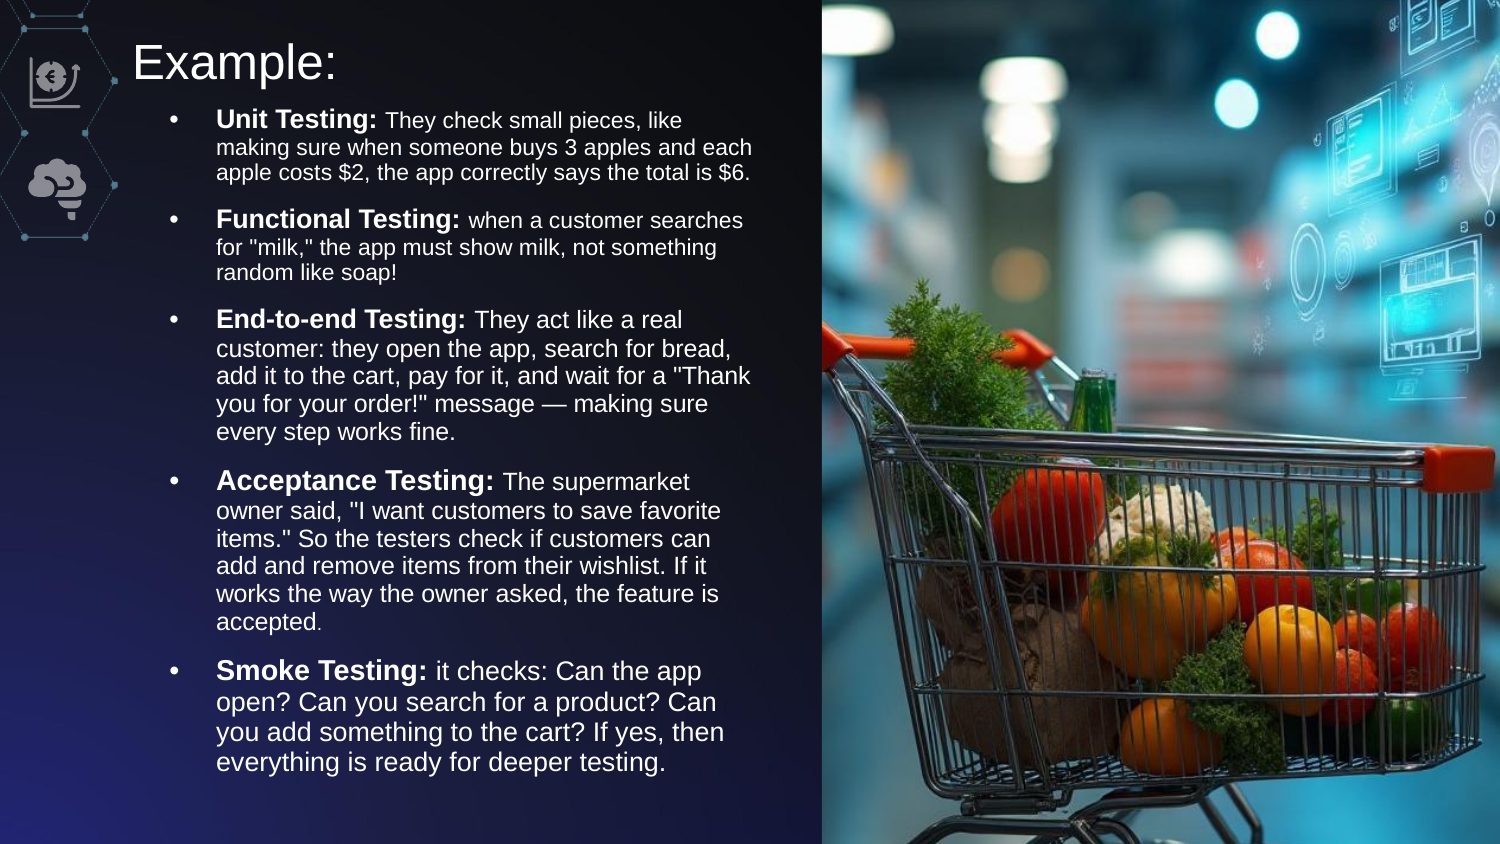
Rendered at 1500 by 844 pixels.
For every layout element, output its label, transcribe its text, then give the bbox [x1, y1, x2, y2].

subtitle Unit Testing: They check small pieces, like making sure when someone buys 3 apples and each apple costs $2, the app correctly says the total is $6. Functional Testing: when a customer searches for "milk," the app must show milk, not something random like soap! End-to-end Testing: They act like a real customer: they open the app, search for bread, add it to the cart, pay for it, and wait for a "Thank you for your order!" message — making sure every step works fine. Acceptance Testing: The supermarket owner said, "I want customers to save favorite items." So the testers check if customers can add and remove items from their wishlist. If it works the way the owner asked, the feature is accepted. Smoke Testing: it checks: Can the app open? Can you search for a product? Can you add something to the cart? If yes, then everything is ready for deeper testing. [117, 89, 771, 809]
picture [0, 0, 1500, 844]
title Example: [117, 19, 549, 89]
